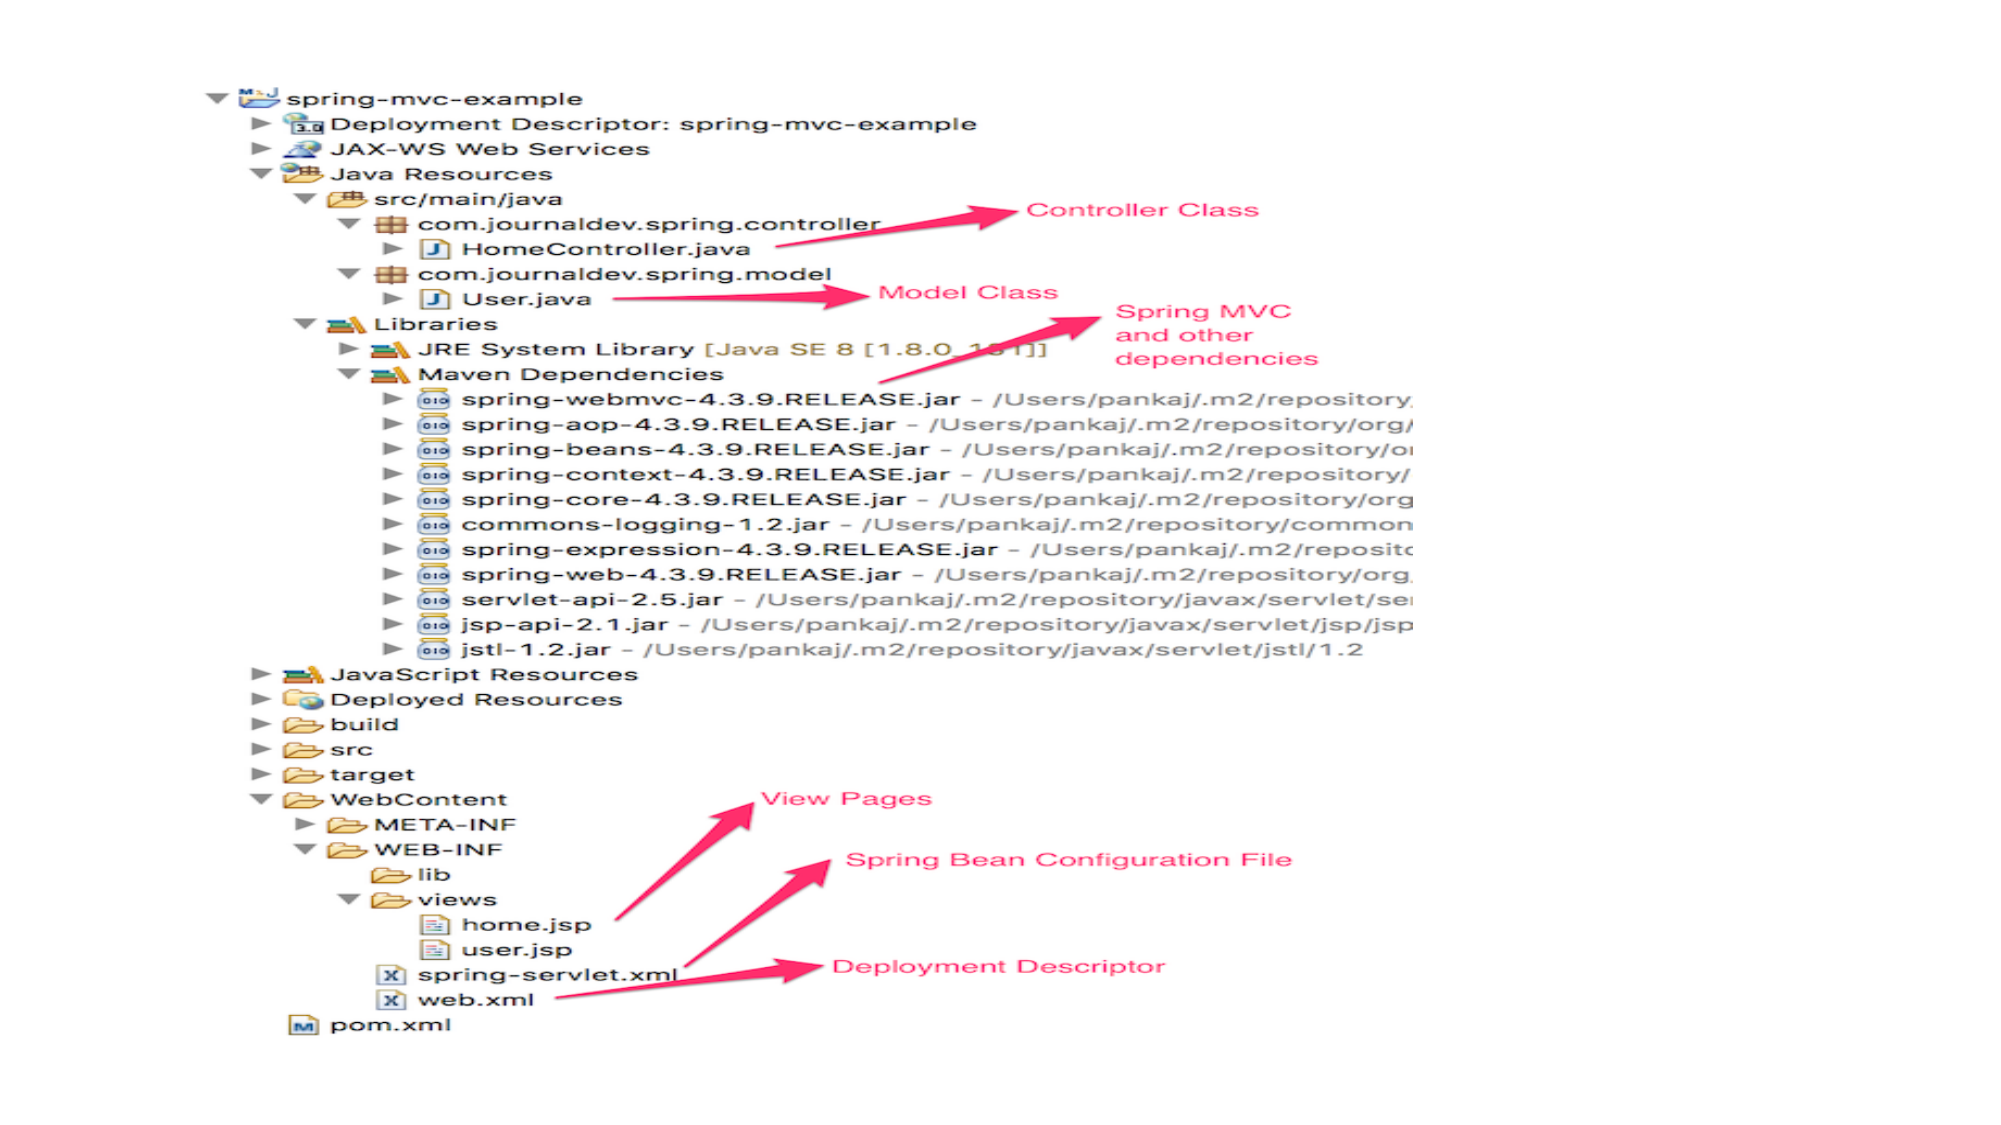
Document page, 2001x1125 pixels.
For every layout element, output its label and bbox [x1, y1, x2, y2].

picture [196, 86, 1413, 1050]
